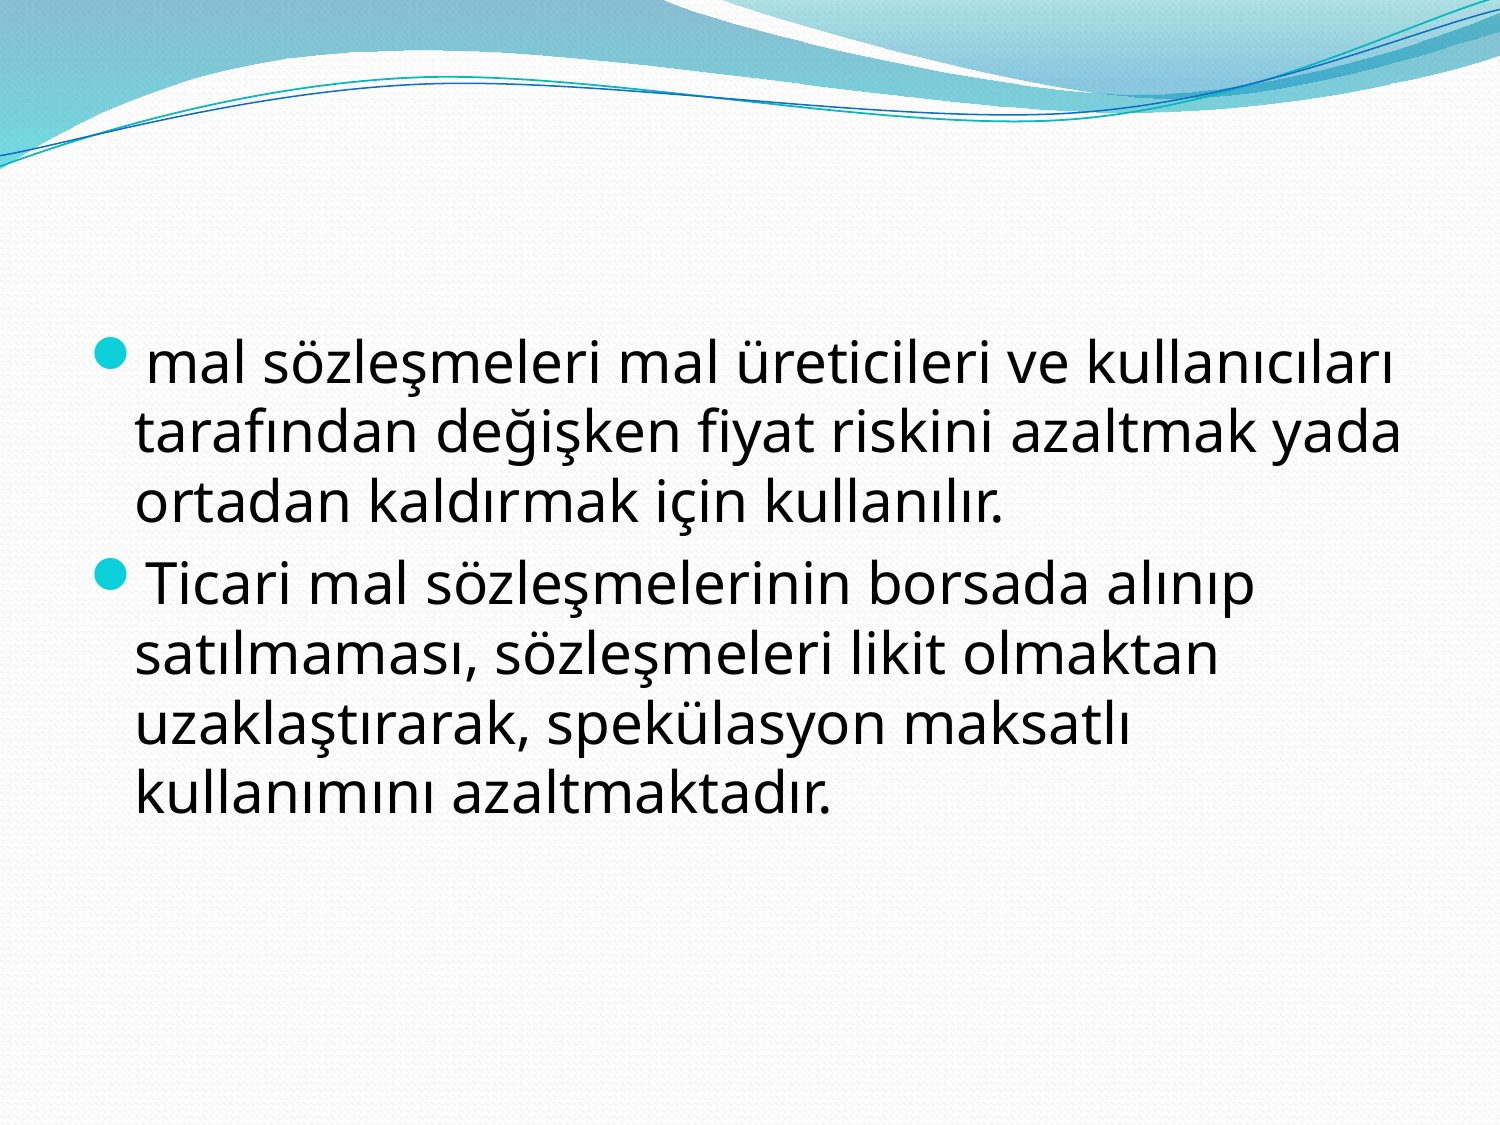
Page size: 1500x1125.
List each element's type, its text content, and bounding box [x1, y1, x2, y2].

list mal sözleşmeleri mal üreticileri ve kullanıcıları tarafından değişken fiyat riskini azaltmak yada ortadan kaldırmak için kullanılır. Ticari mal sözleşmelerinin borsada alınıp satılmaması, sözleşmeleri likit olmaktan uzaklaştırarak, spekülasyon maksatlı kullanımını azaltmaktadır. [75, 317, 1425, 1038]
